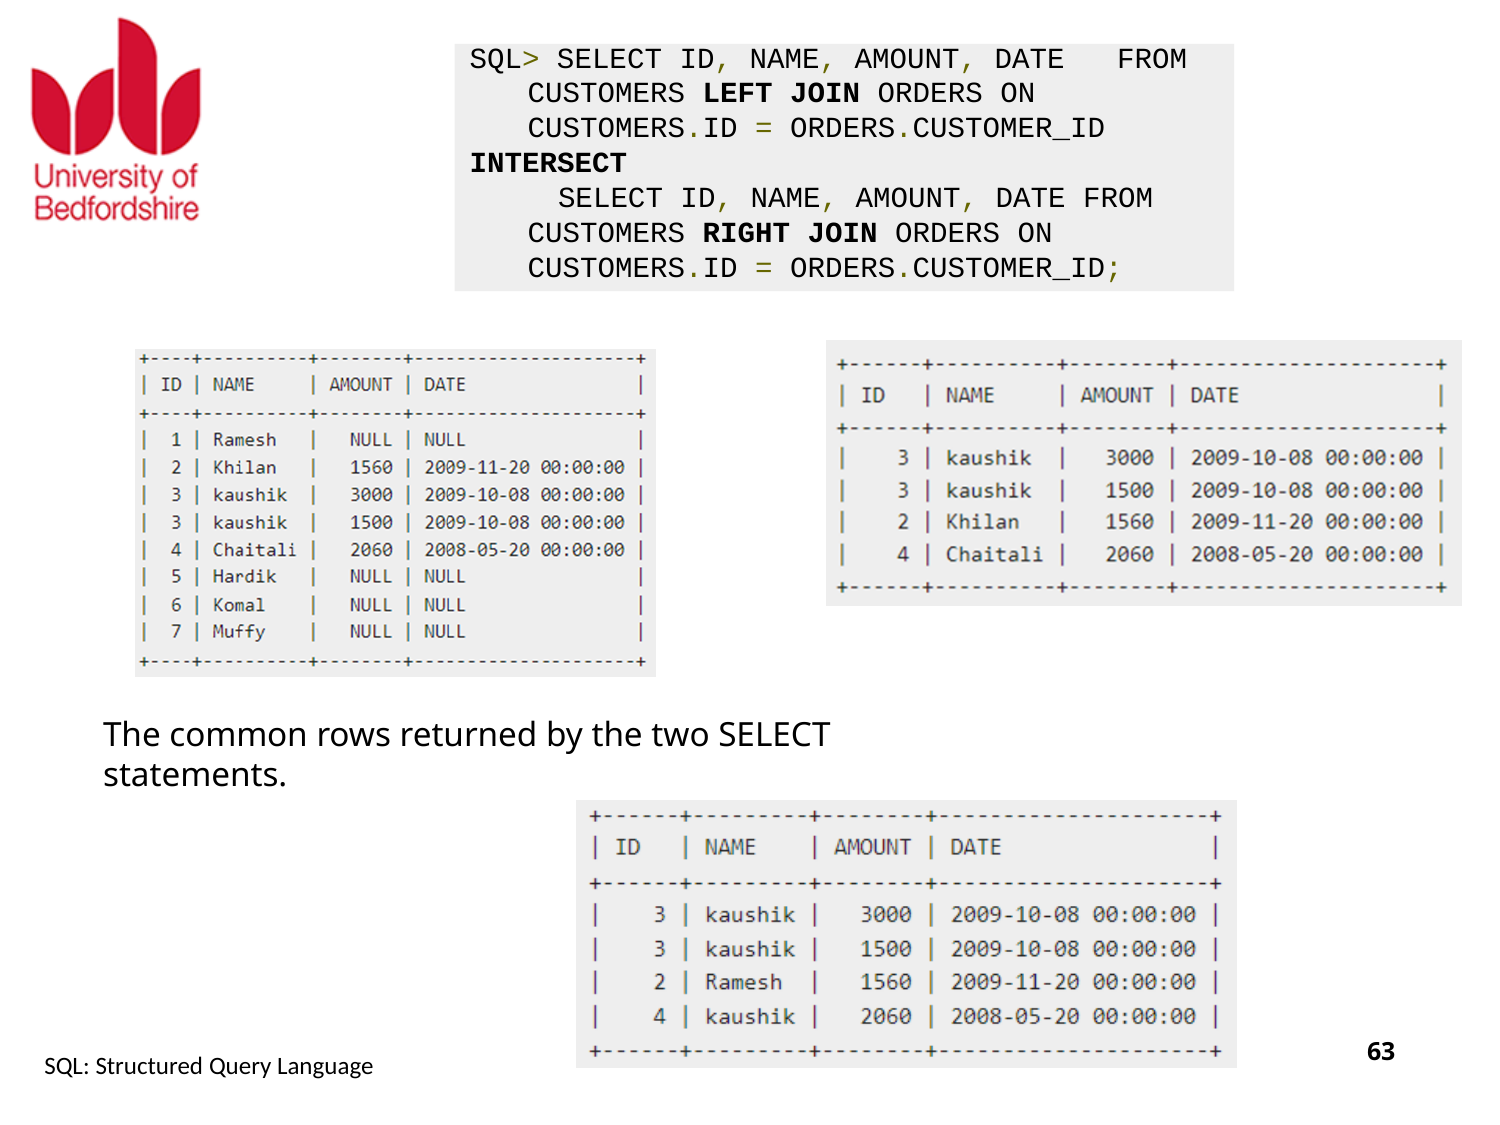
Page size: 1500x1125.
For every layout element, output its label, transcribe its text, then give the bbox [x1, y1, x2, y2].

picture [135, 349, 656, 677]
picture [0, 0, 237, 236]
text_box SQL> SELECT ID, NAME, AMOUNT, DATE FROM CUSTOMERS LEFT JOIN ORDERS ON CUSTOMERS.ID = ORDERS.CUSTOMER_ID INTERSECT SELECT ID, NAME, AMOUNT, DATE FROM CUSTOMERS RIGHT JOIN ORDERS ON CUSTOMERS.ID = ORDERS.CUSTOMER_ID; [454, 43, 1235, 292]
text_box The common rows returned by the two SELECT statements. [88, 705, 959, 801]
picture [826, 340, 1462, 606]
footer SQL: Structured Query Language [29, 1035, 443, 1095]
picture [576, 800, 1237, 1068]
